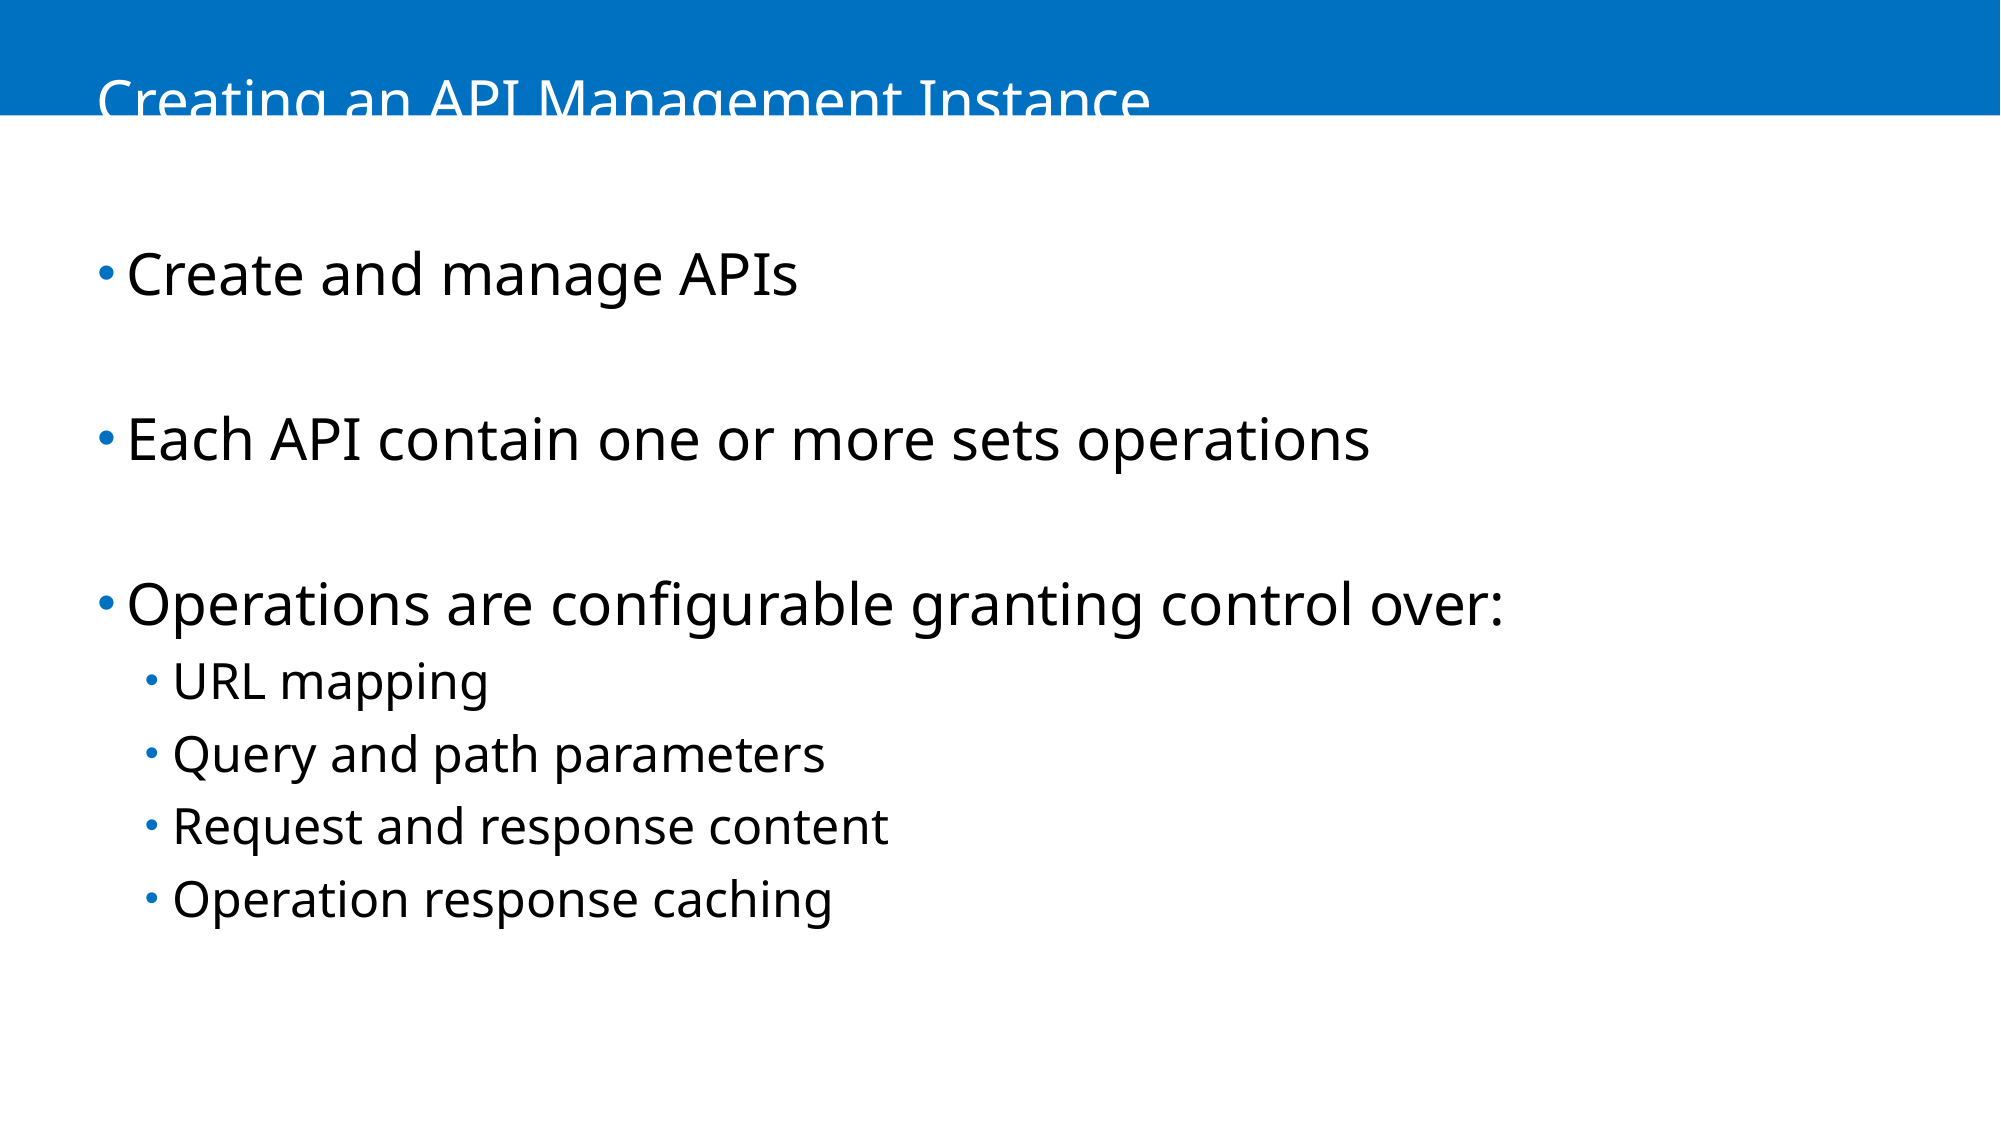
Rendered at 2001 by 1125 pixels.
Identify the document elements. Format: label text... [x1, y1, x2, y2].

list Create and manage APIs Each API contain one or more sets operations Operations are configurable granting control over: URL mapping Query and path parameters Request and response content Operation response caching [97, 237, 1905, 890]
title Creating an API Management Instance [96, 75, 1904, 166]
